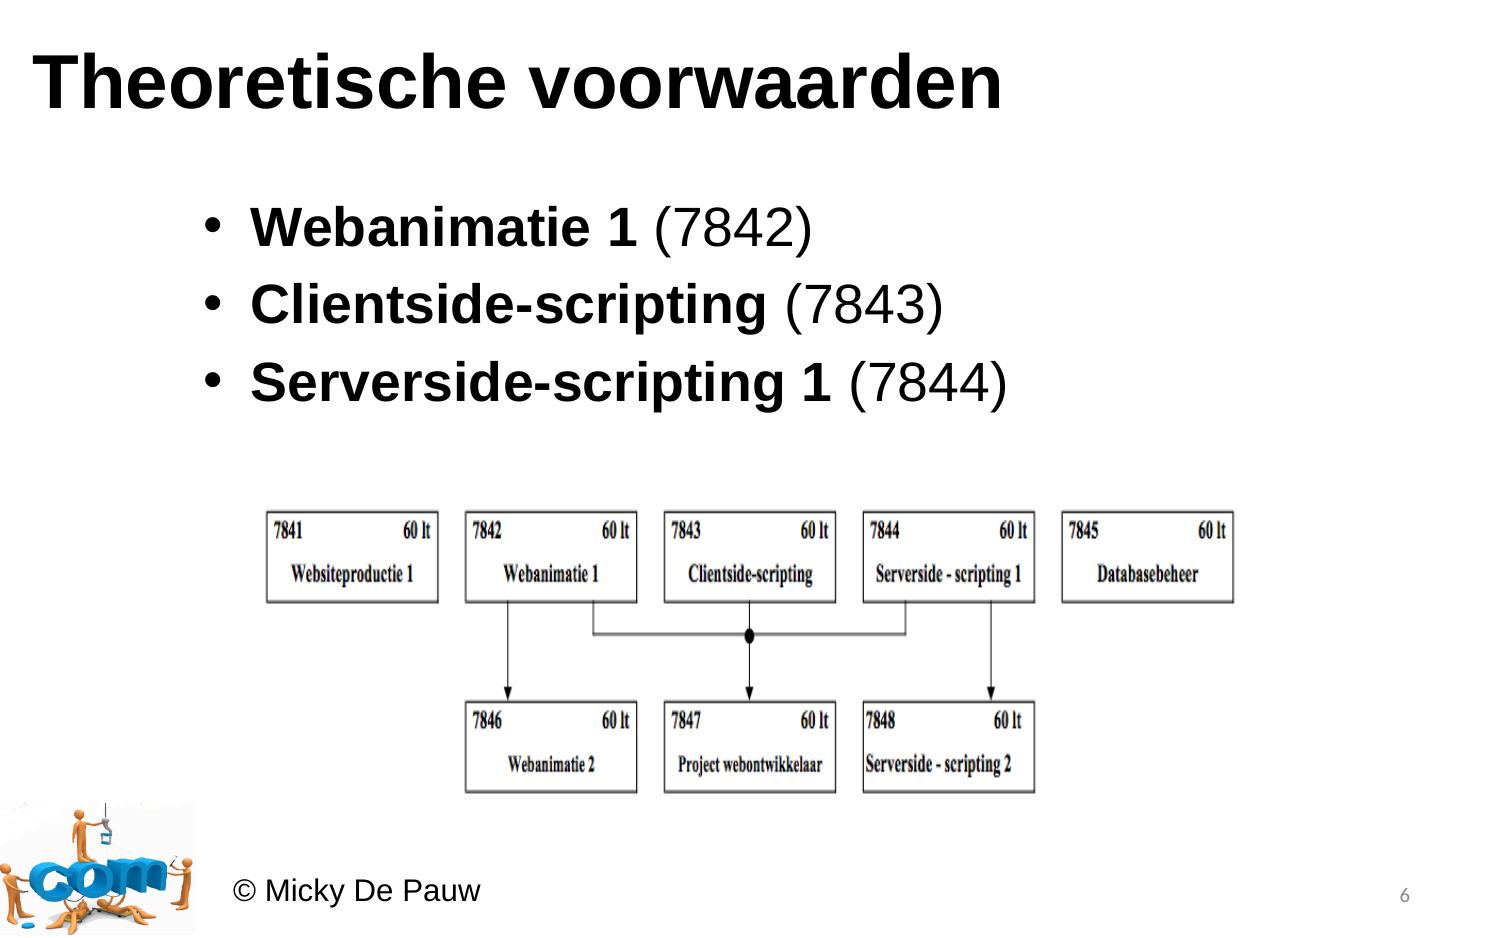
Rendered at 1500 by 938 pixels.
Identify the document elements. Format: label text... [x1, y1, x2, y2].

picture [0, 803, 196, 935]
title Theoretische voorwaarden [17, 0, 1367, 157]
picture [257, 490, 1243, 812]
slide_number 6 [1074, 868, 1425, 919]
list Webanimatie 1 (7842) Clientside-scripting (7843) Serverside-scripting 1 (7844) [188, 183, 1315, 375]
